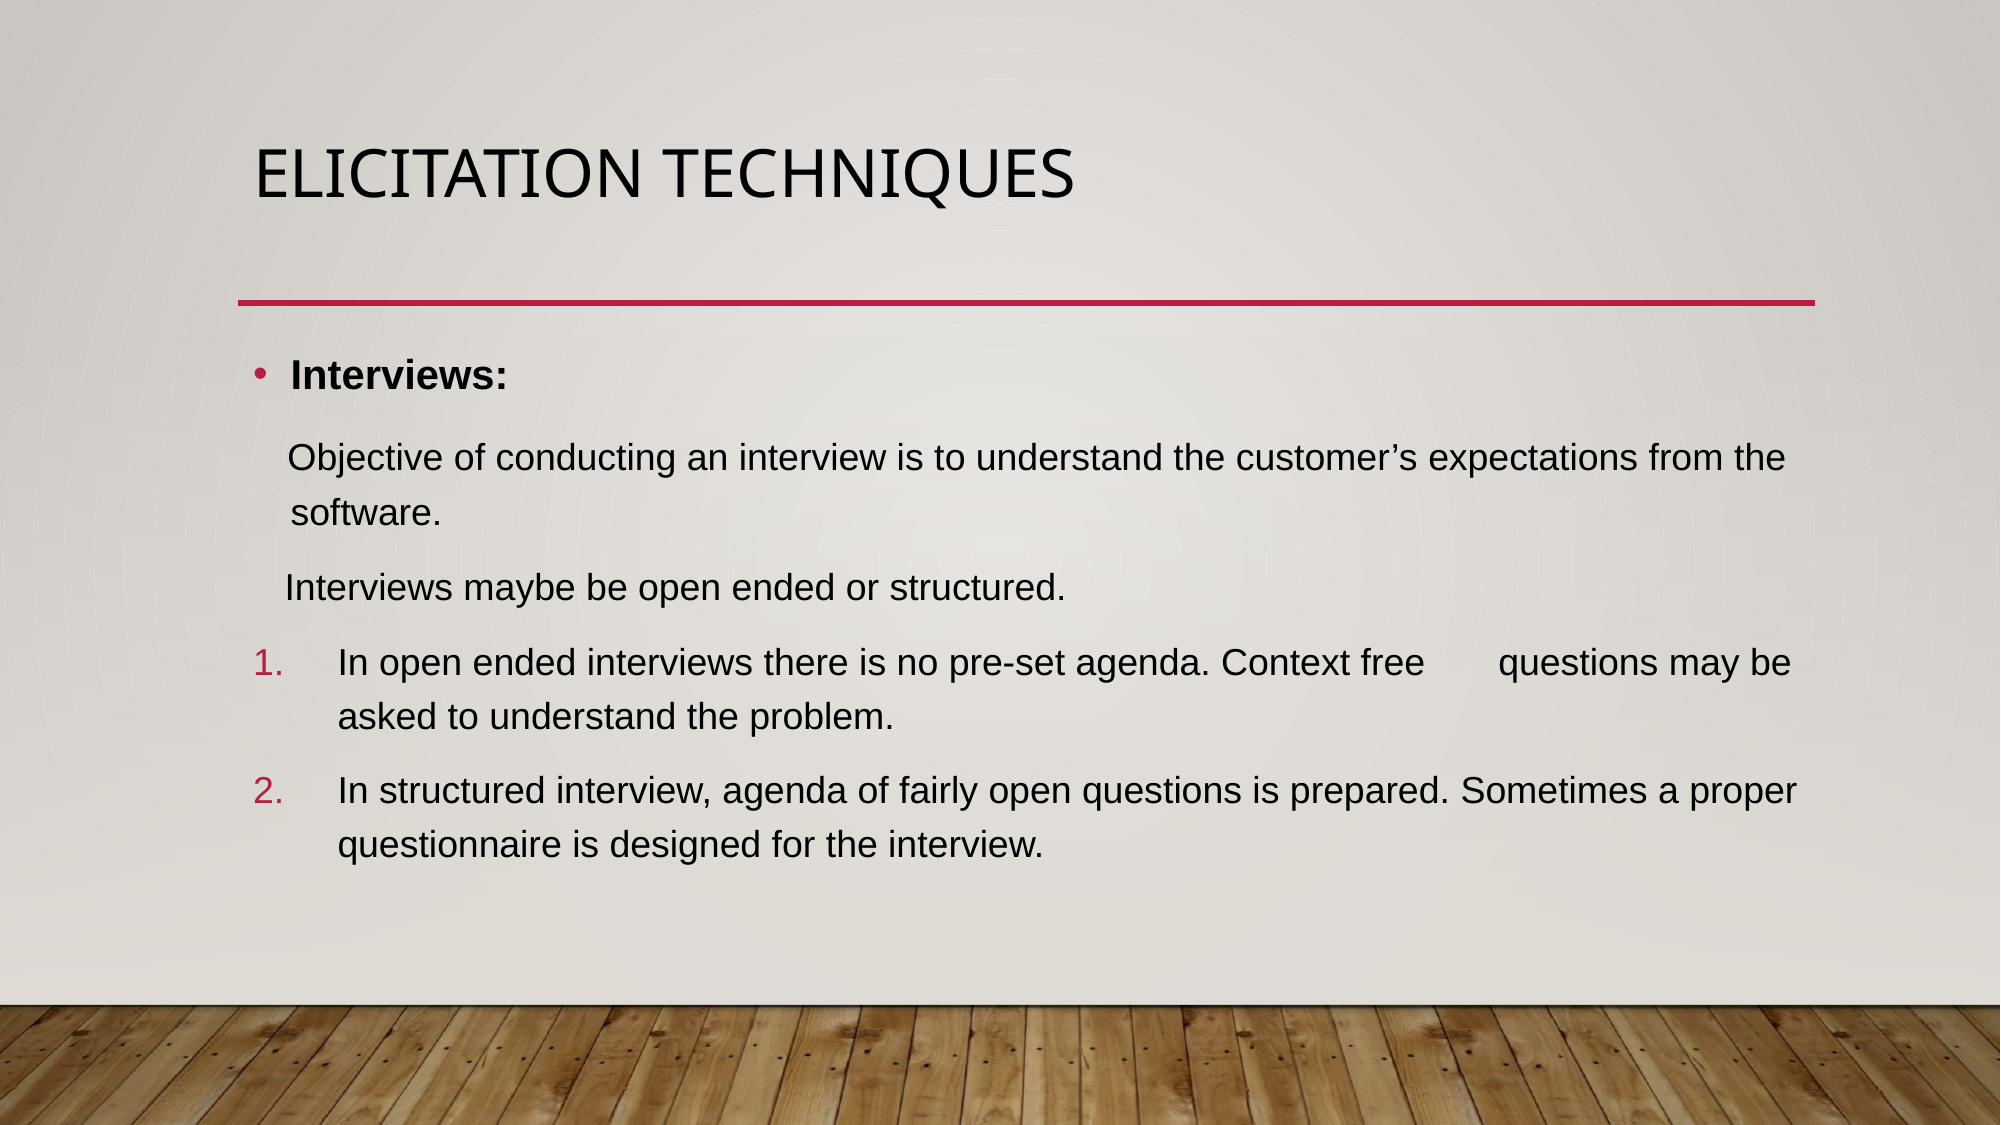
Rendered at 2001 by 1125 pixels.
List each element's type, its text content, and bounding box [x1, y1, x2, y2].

title Elicitation Techniques [238, 131, 1814, 305]
list Interviews: Objective of conducting an interview is to understand the customer’s expectations from the software. Interviews maybe be open ended or structured. In open ended interviews there is no pre-set agenda. Context free questions may be asked to understand the problem. In structured interview, agenda of fairly open questions is prepared. Sometimes a proper questionnaire is designed for the interview. [238, 330, 1814, 897]
picture [0, 1005, 2000, 1125]
